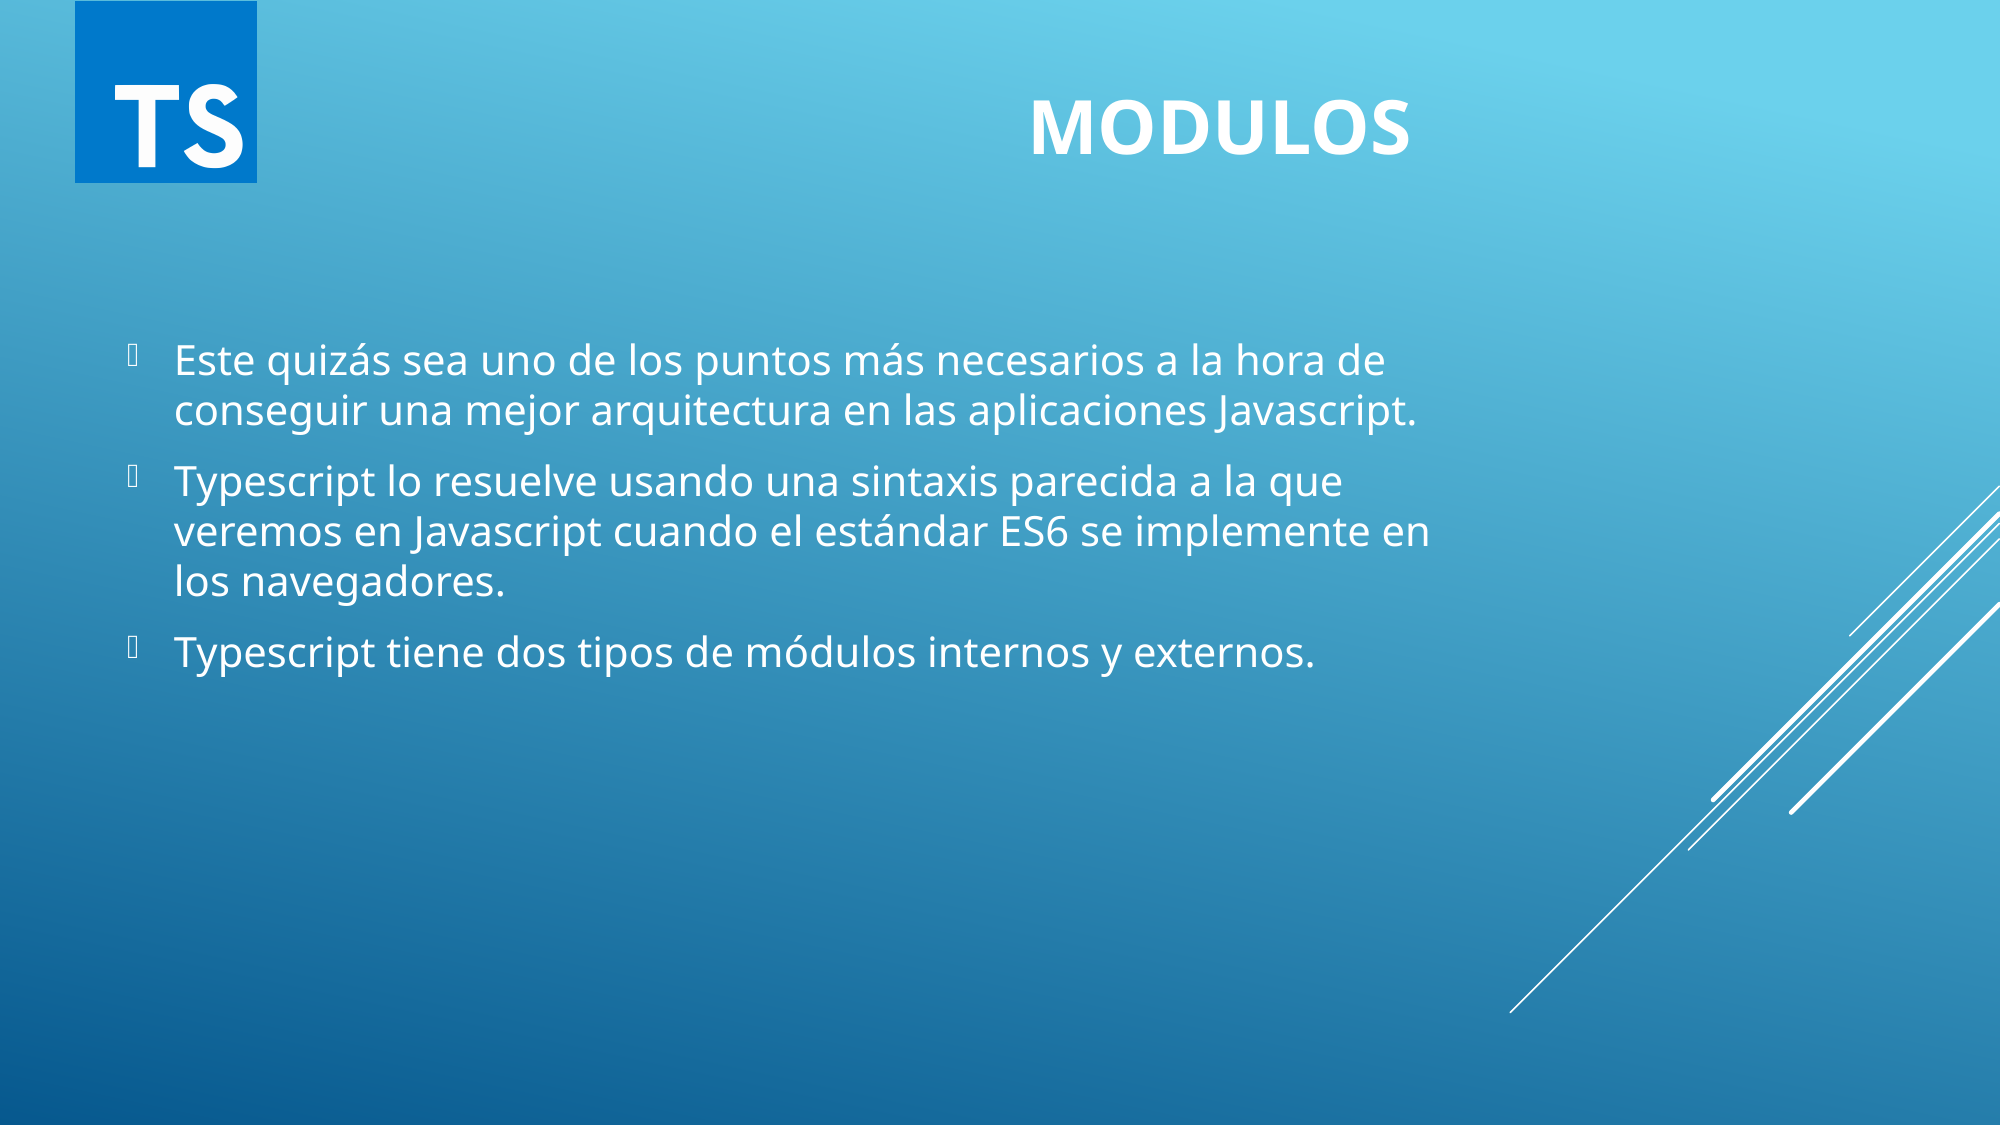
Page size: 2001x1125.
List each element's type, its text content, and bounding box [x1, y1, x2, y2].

picture [75, 0, 257, 183]
list Este quizás sea uno de los puntos más necesarios a la hora de conseguir una mejor arquitectura en las aplicaciones Javascript. Typescript lo resuelve usando una sintaxis parecida a la que veremos en Javascript cuando el estándar ES6 se implemente en los navegadores. Typescript tiene dos tipos de módulos internos y externos. [112, 208, 1513, 802]
title Modulos [112, 0, 1513, 208]
